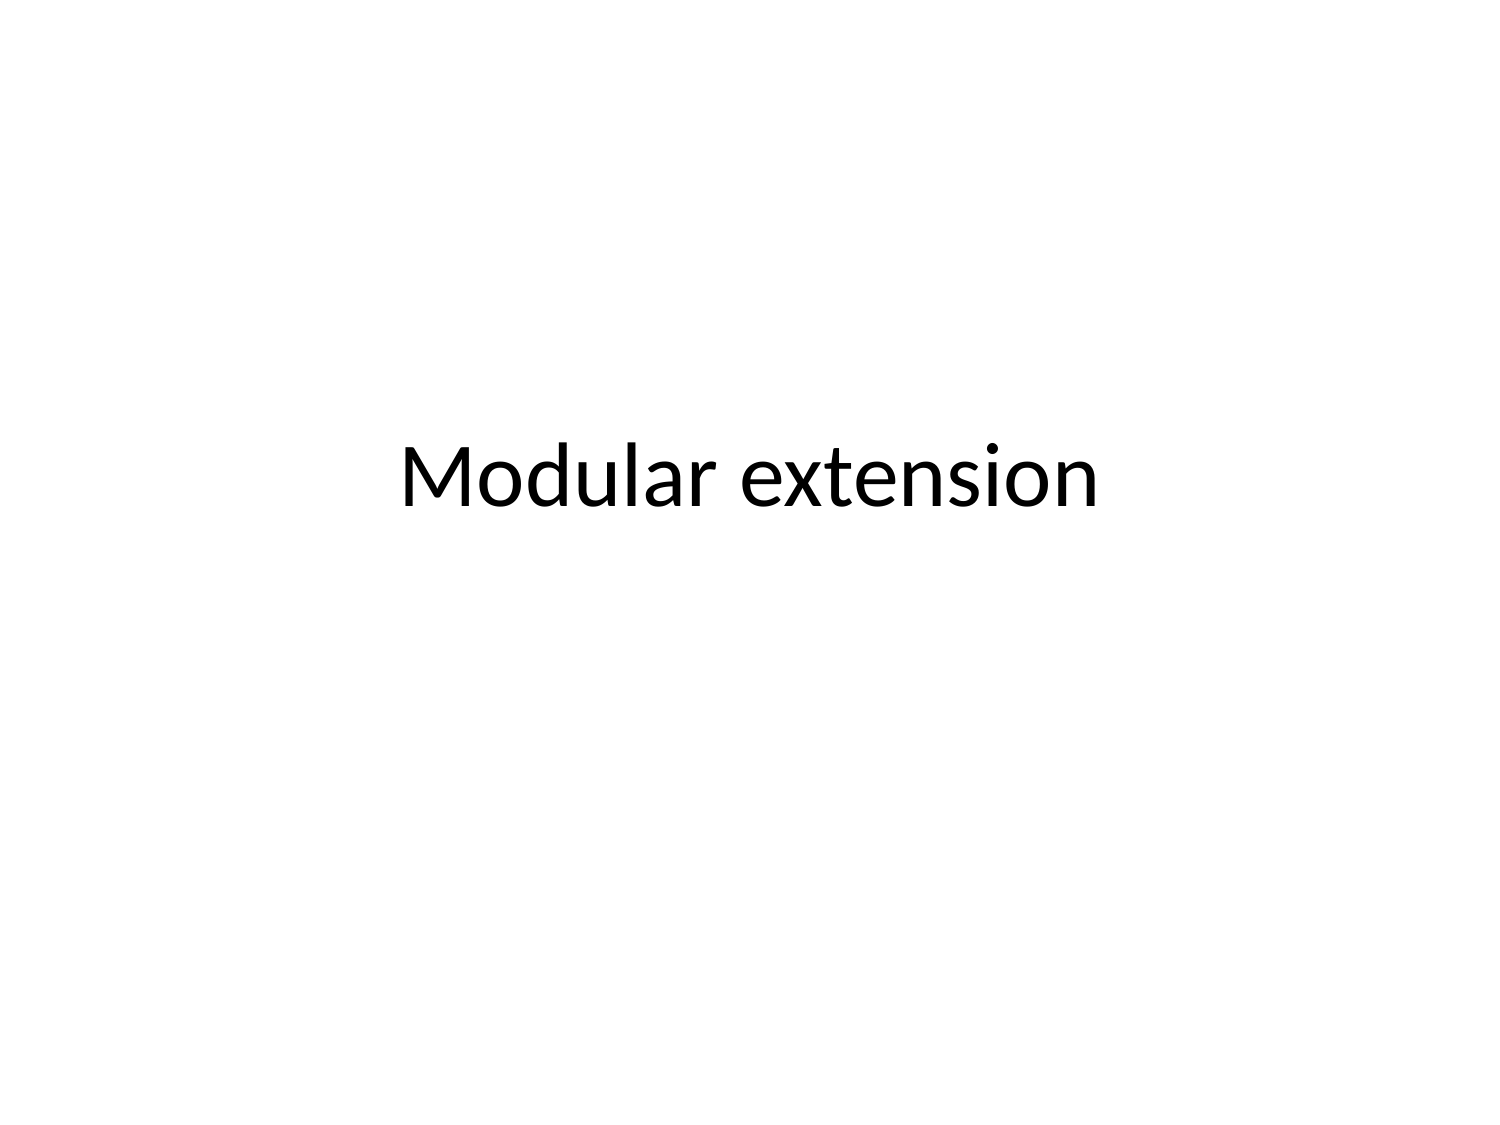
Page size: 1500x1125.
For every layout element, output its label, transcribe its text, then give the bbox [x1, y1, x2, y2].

title Modular extension [112, 349, 1388, 591]
